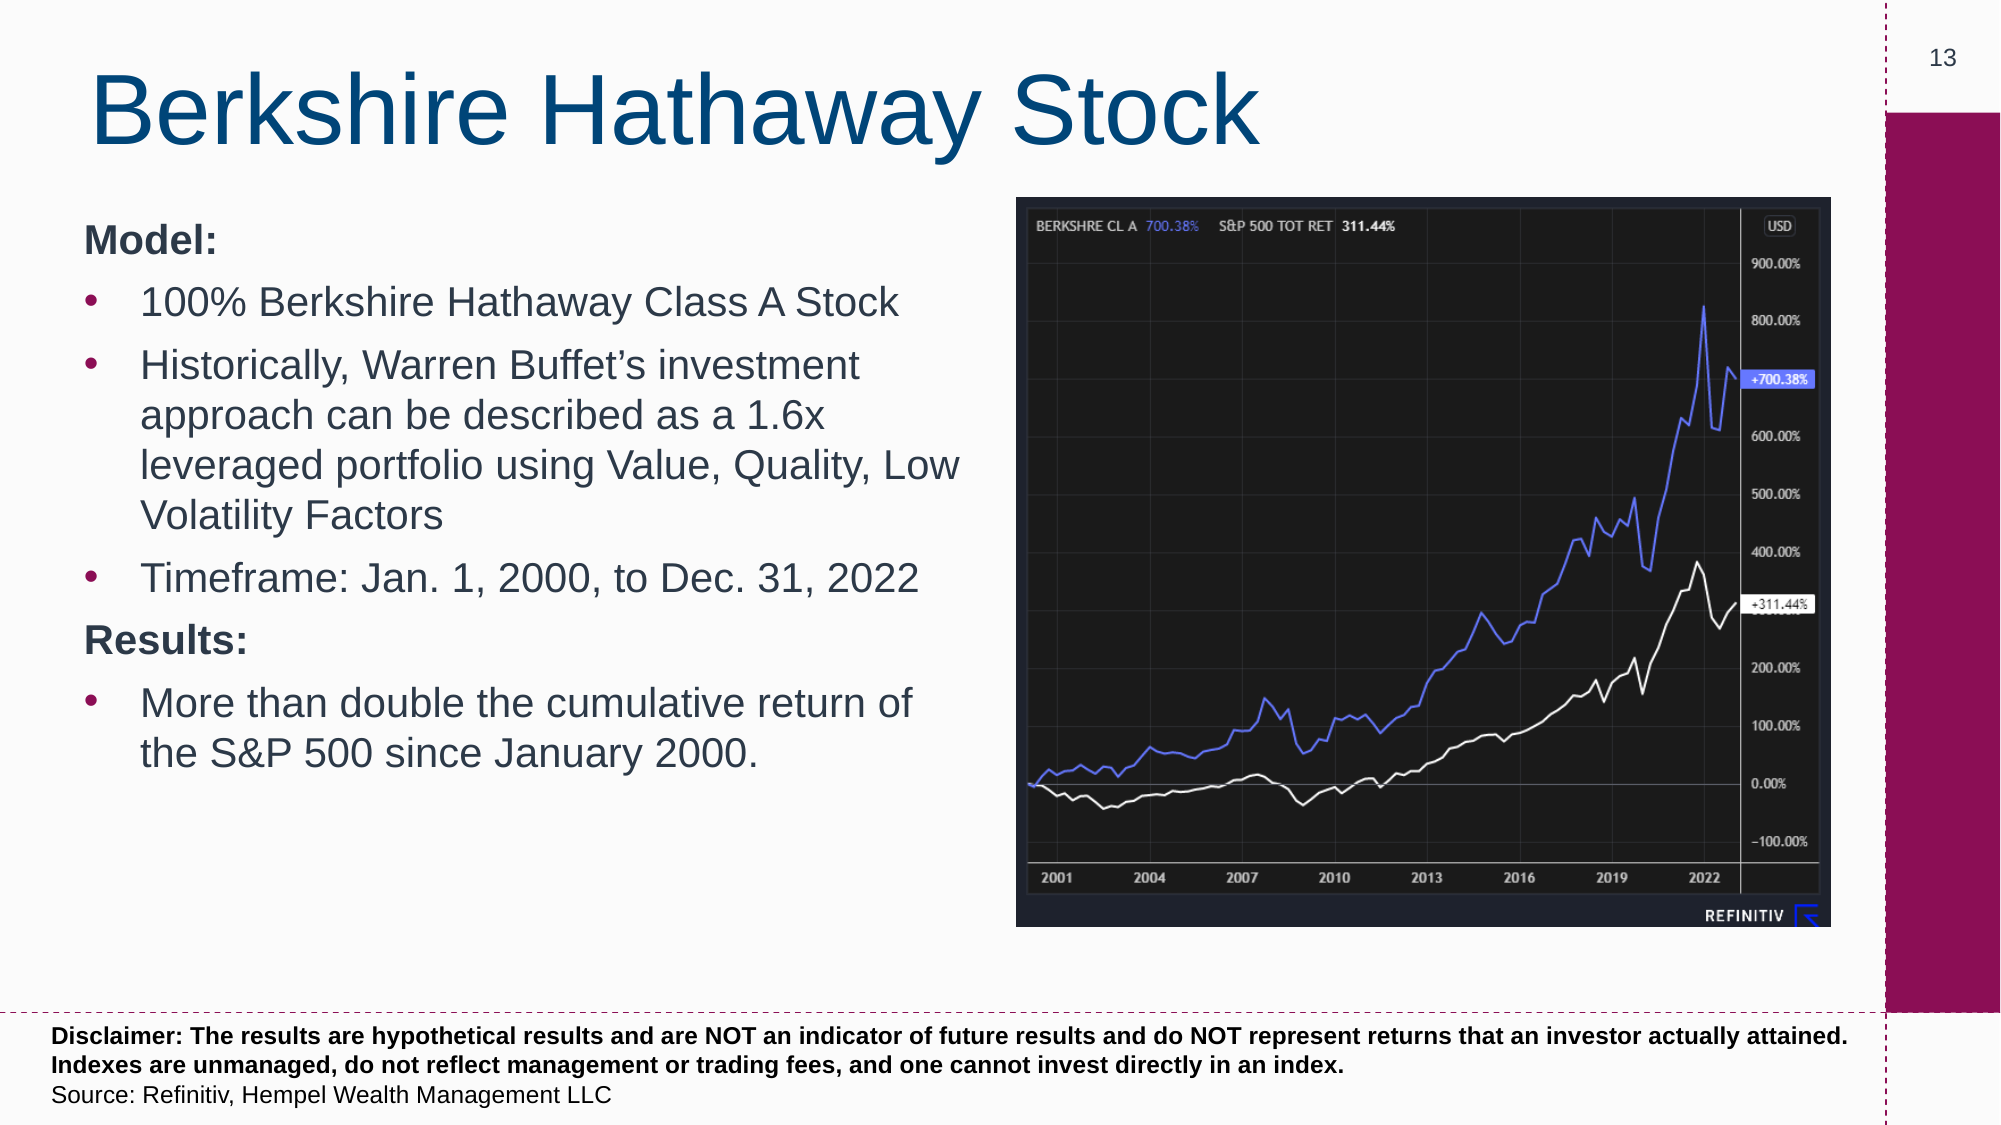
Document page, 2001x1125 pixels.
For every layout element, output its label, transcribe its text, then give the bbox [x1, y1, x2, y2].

picture [1016, 197, 1832, 928]
text_box Model: 100% Berkshire Hathaway Class A Stock Historically, Warren Buffet’s investment approach can be described as a 1.6x leveraged portfolio using Value, Quality, Low Volatility Factors Timeframe: Jan. 1, 2000, to Dec. 31, 2022 Results: More than double the cumulative return of the S&P 500 since January 2000. [68, 204, 984, 939]
title Berkshire Hathaway Stock [74, 59, 1857, 165]
text_box Disclaimer: The results are hypothetical results and are NOT an indicator of future results and do NOT represent returns that an investor actually attained. Indexes are unmanaged, do not reflect management or trading fees, and one cannot invest directly in an index. Source: Refinitiv, Hempel Wealth Management LLC [35, 1012, 1887, 1117]
slide_number ‹#› [1886, 0, 2000, 113]
